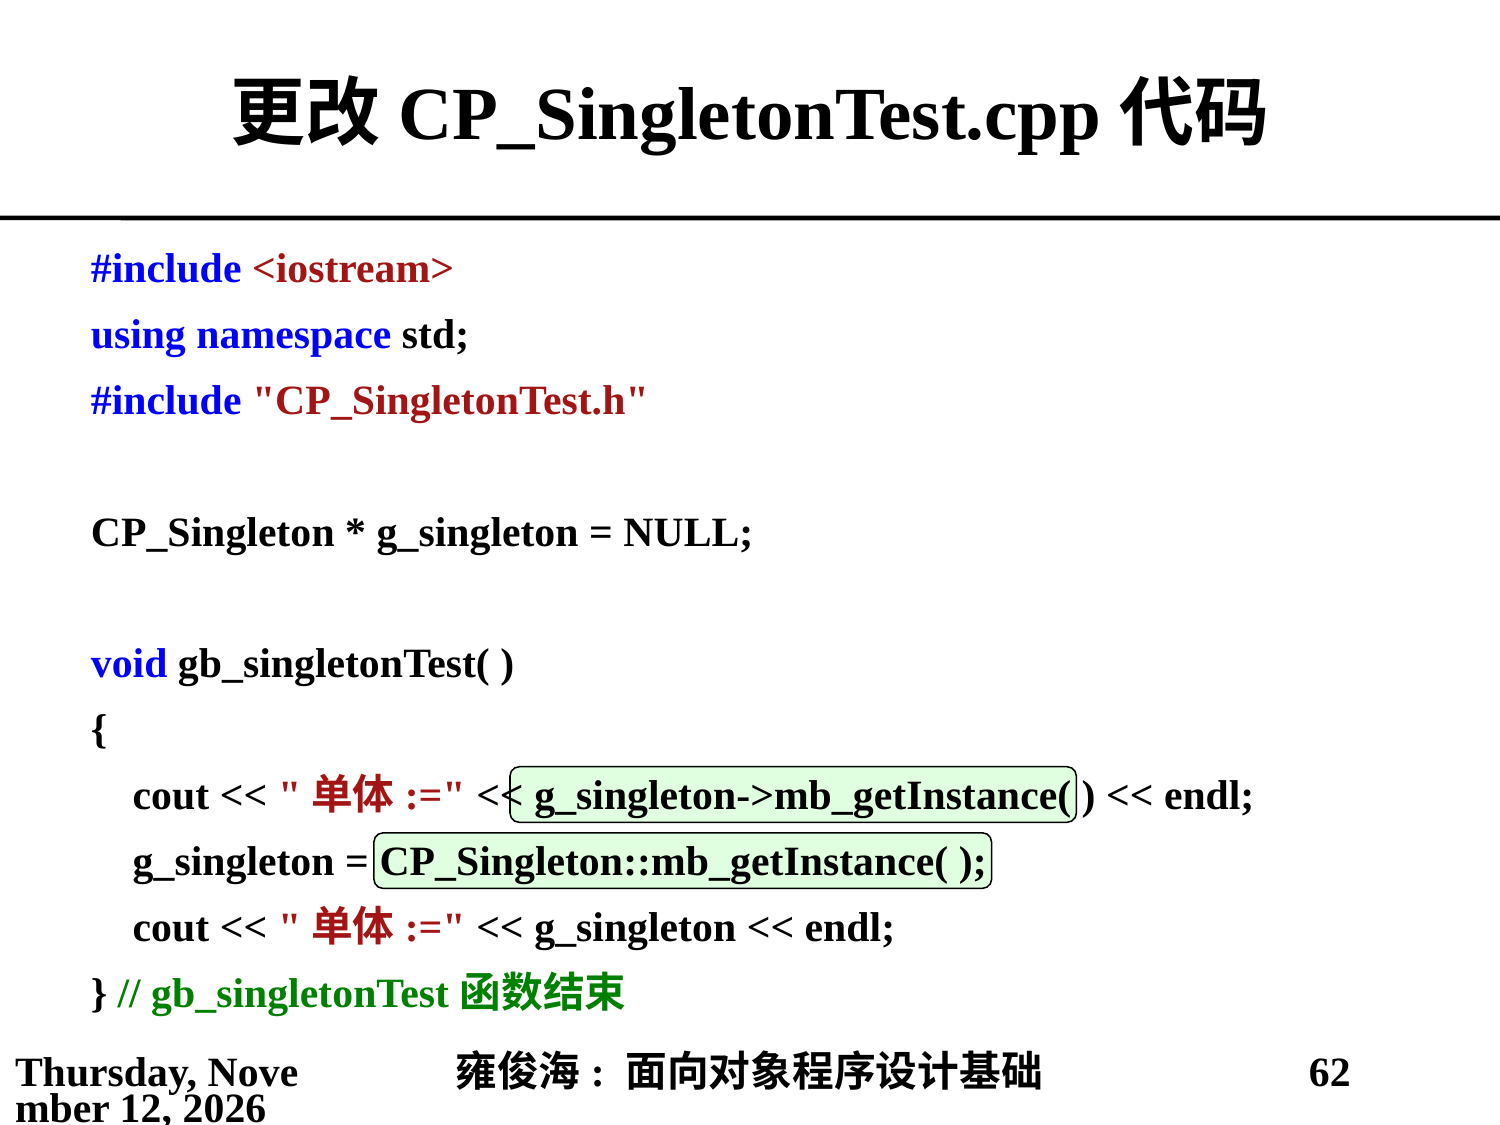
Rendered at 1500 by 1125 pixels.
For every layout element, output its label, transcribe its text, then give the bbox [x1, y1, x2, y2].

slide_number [0, 1042, 337, 1103]
slide_number 62 [1161, 1042, 1499, 1103]
footer 雍俊海: 面向对象程序设计基础 [337, 1042, 1161, 1103]
list #include <iostream> using namespace std; #include "CP_SingletonTest.h" CP_Singleton * g_singleton = NULL; void gb_singletonTest( ) { cout << "单体:=" << g_singleton->mb_getInstance( ) << endl; g_singleton = CP_Singleton::mb_getInstance( ); cout << "单体:=" << g_singleton << endl; } // gb_singletonTest函数结束 [75, 239, 1425, 1042]
title 更改CP_SingletonTest.cpp代码 [0, 0, 1500, 217]
